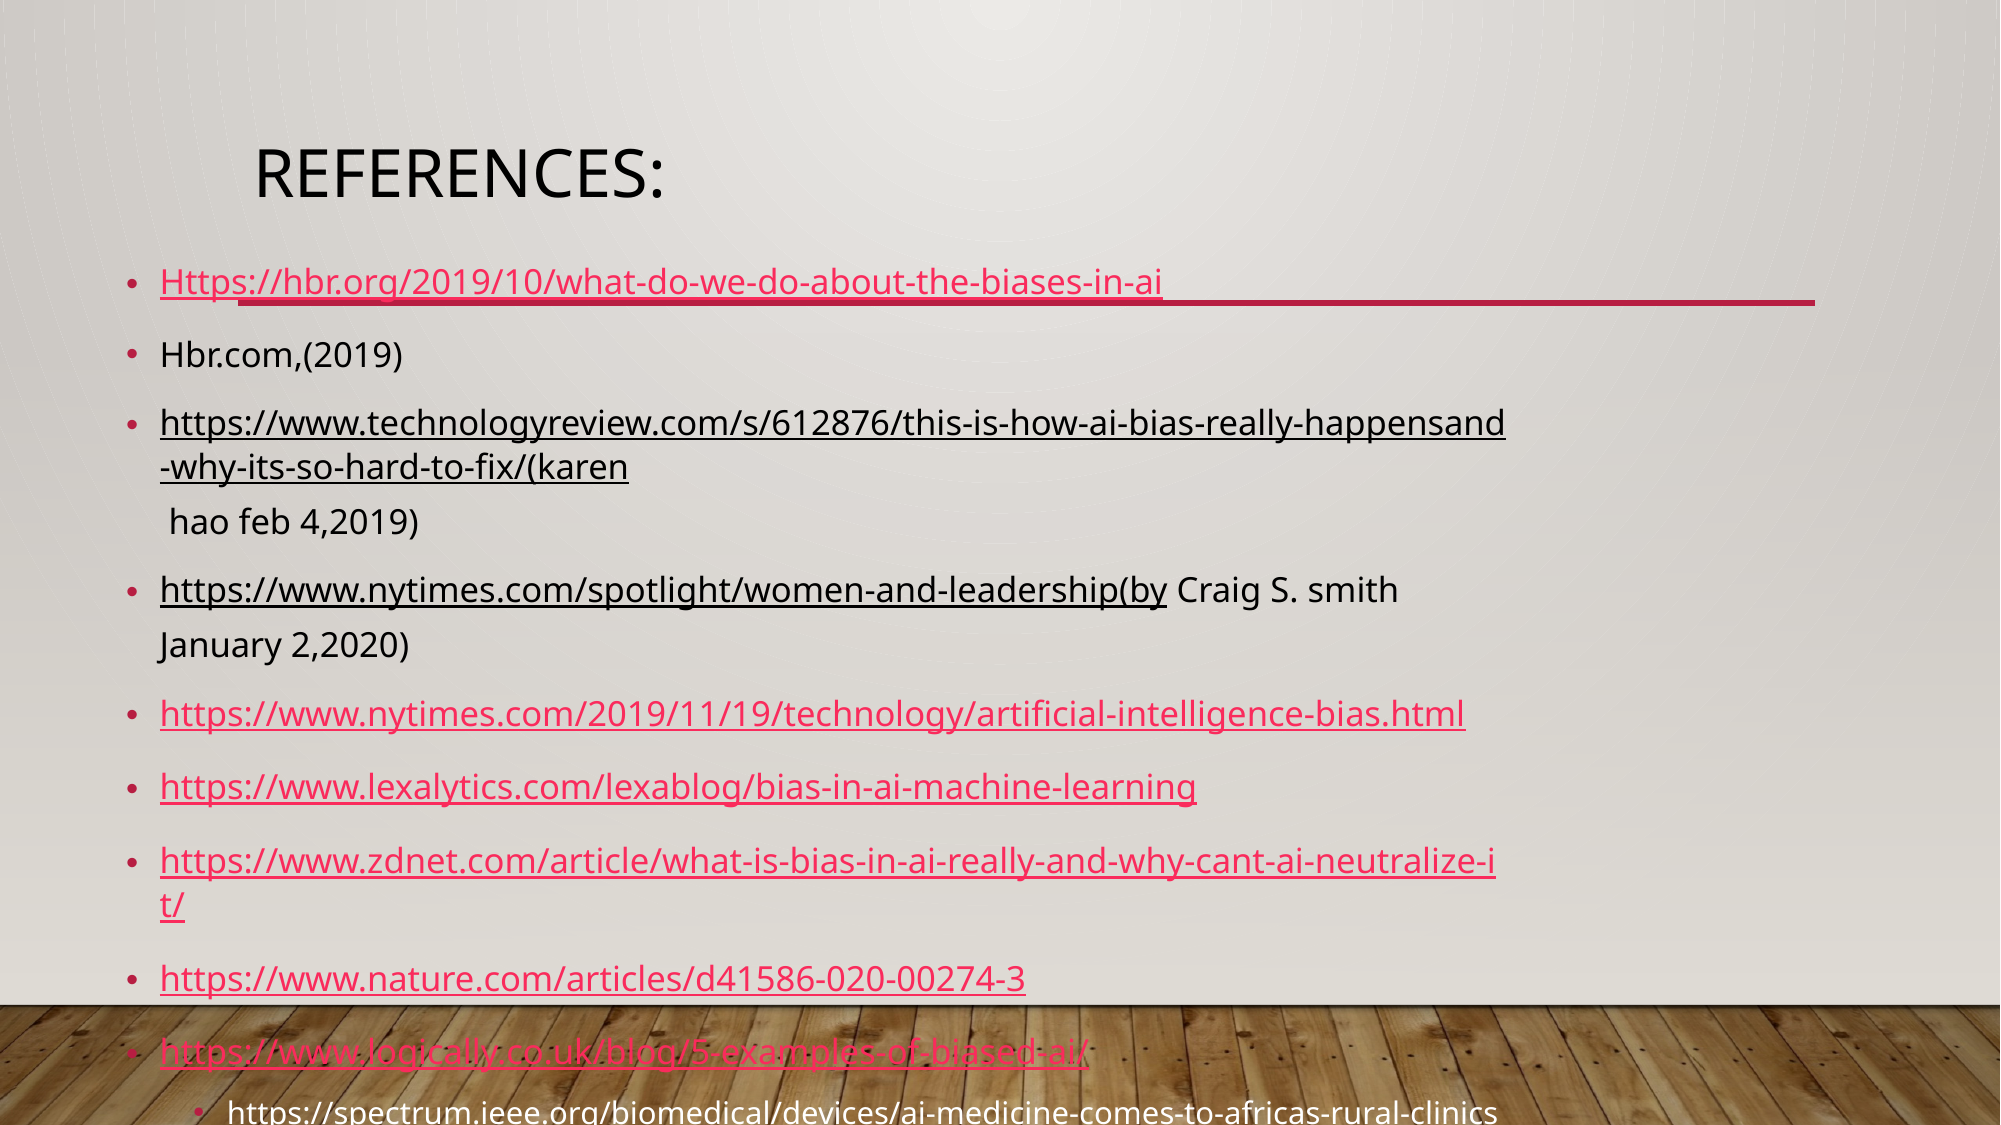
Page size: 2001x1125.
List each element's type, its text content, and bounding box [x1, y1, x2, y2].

title References: [238, 131, 1814, 305]
picture [0, 1005, 2000, 1125]
list Https://hbr.org/2019/10/what-do-we-do-about-the-biases-in-ai Hbr.com,(2019) https://www.technologyreview.com/s/612876/this-is-how-ai-bias-really-happensand-why-its-so-hard-to-fix/(karen hao feb 4,2019) https://www.nytimes.com/spotlight/women-and-leadership(by Craig S. smith January 2,2020) https://www.nytimes.com/2019/11/19/technology/artificial-intelligence-bias.html https://www.lexalytics.com/lexablog/bias-in-ai-machine-learning https://www.zdnet.com/article/what-is-bias-in-ai-really-and-why-cant-ai-neutralize-it/ https://www.nature.com/articles/d41586-020-00274-3 https://www.logically.co.uk/blog/5-examples-of-biased-ai/ https://spectrum.ieee.org/biomedical/devices/ai-medicine-comes-to-africas-rural-clinics [111, 243, 1522, 1092]
